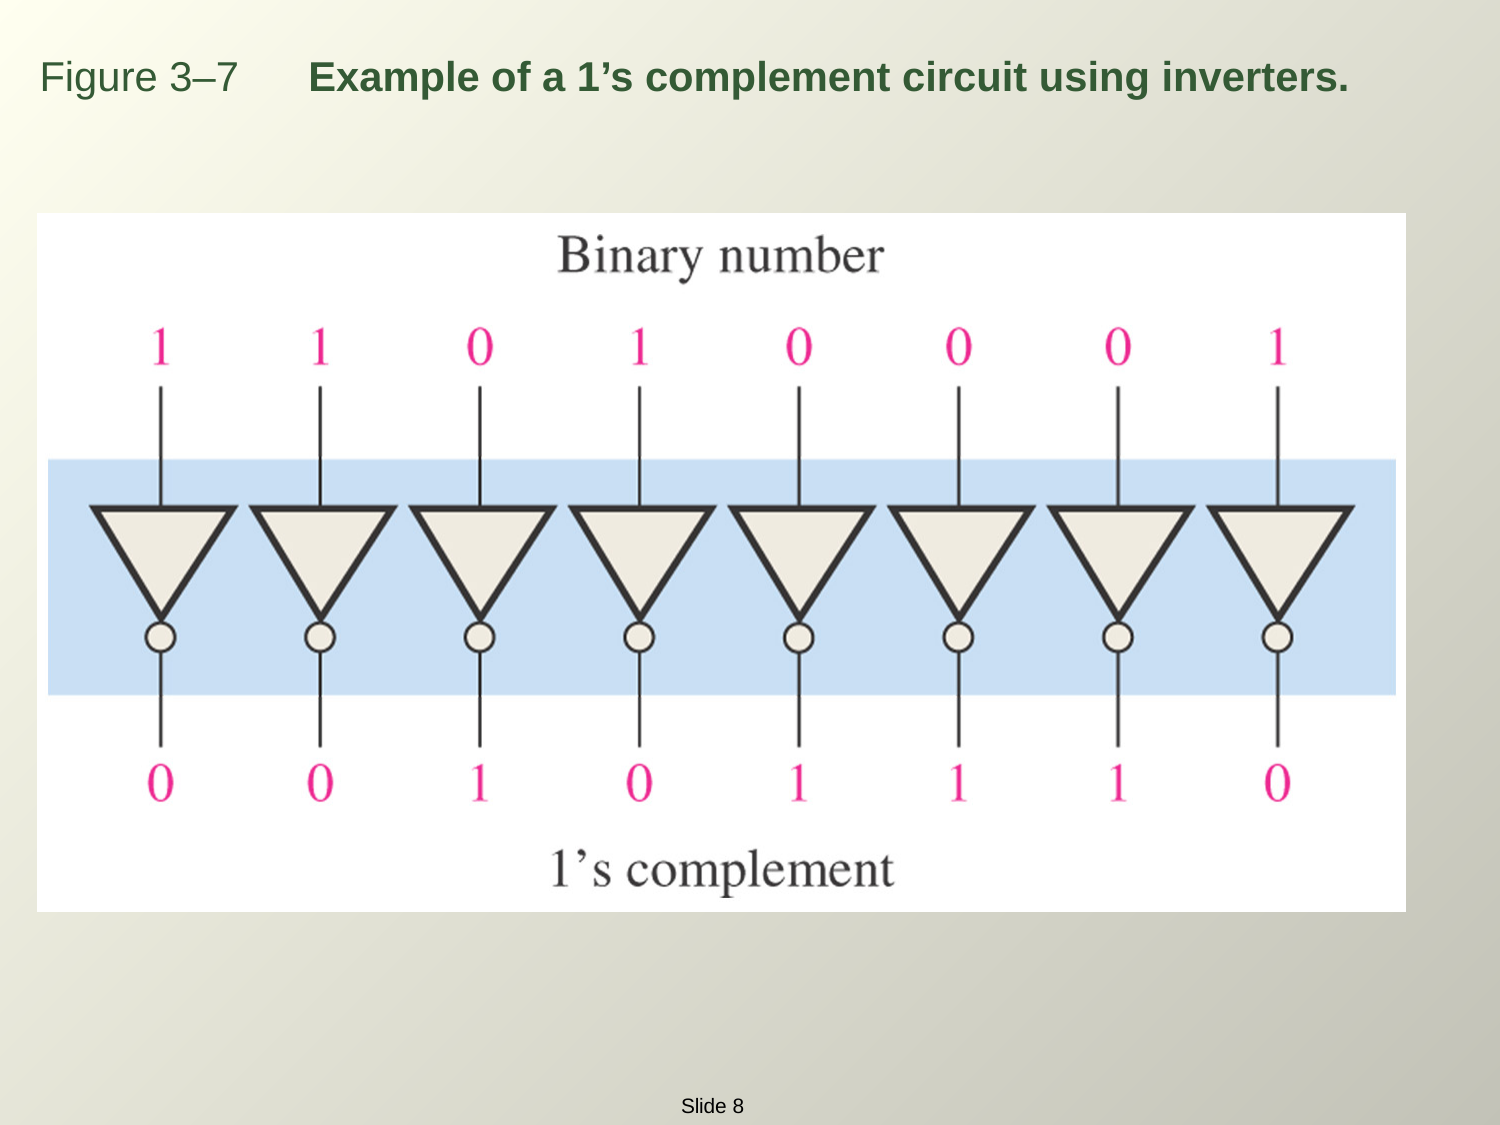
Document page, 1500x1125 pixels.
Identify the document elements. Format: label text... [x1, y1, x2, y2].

picture [37, 213, 1406, 912]
text_box Figure 3–7 Example of a 1’s complement circuit using inverters. [24, 37, 1463, 113]
